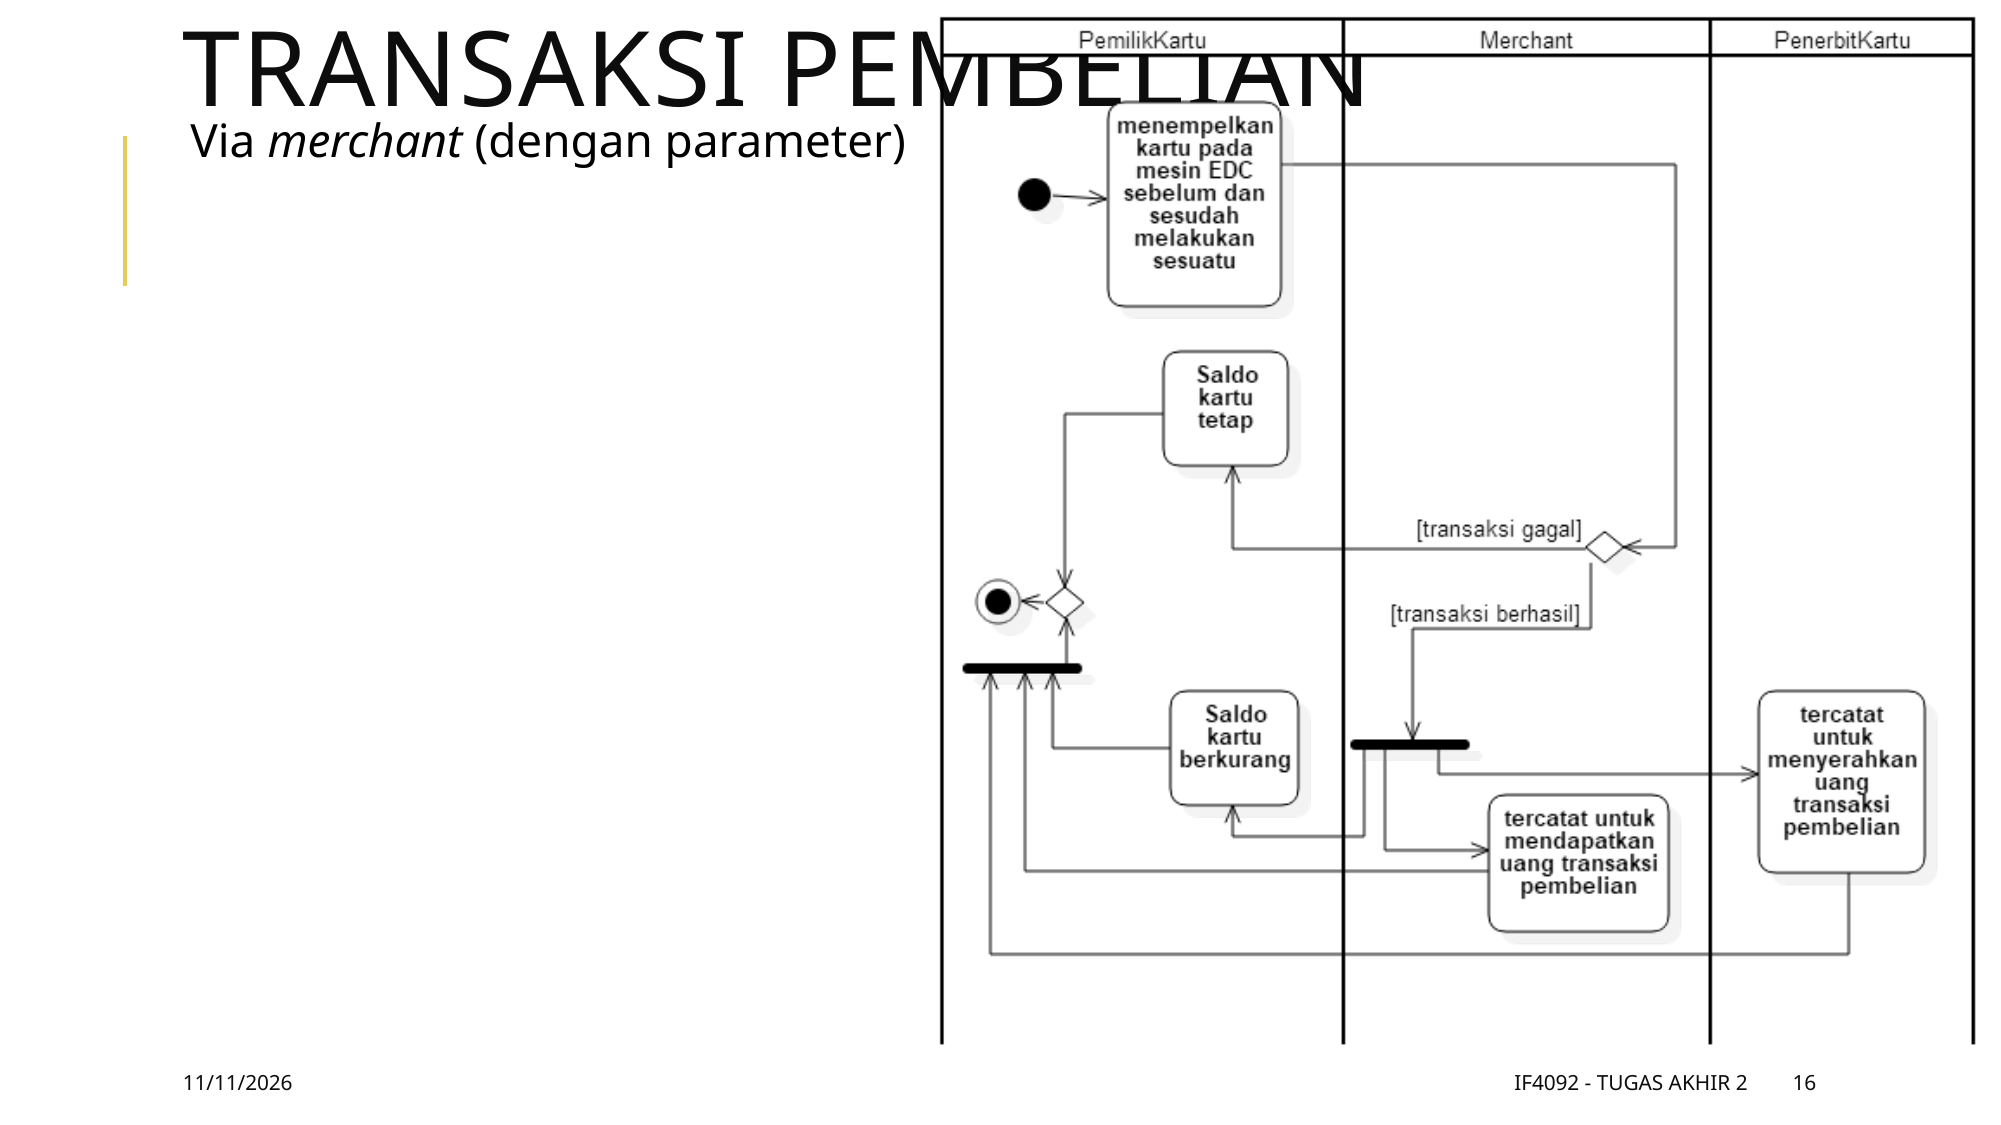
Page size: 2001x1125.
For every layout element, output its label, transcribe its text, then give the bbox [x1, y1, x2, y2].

title Transaksi Pembelian [168, 0, 922, 110]
footer IF4092 - Tugas Akhir 2 [794, 1061, 1763, 1107]
picture [925, 2, 1991, 1062]
list Via merchant (dengan parameter) [168, 110, 918, 771]
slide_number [168, 1061, 522, 1107]
slide_number 16 [1777, 1070, 1938, 1107]
